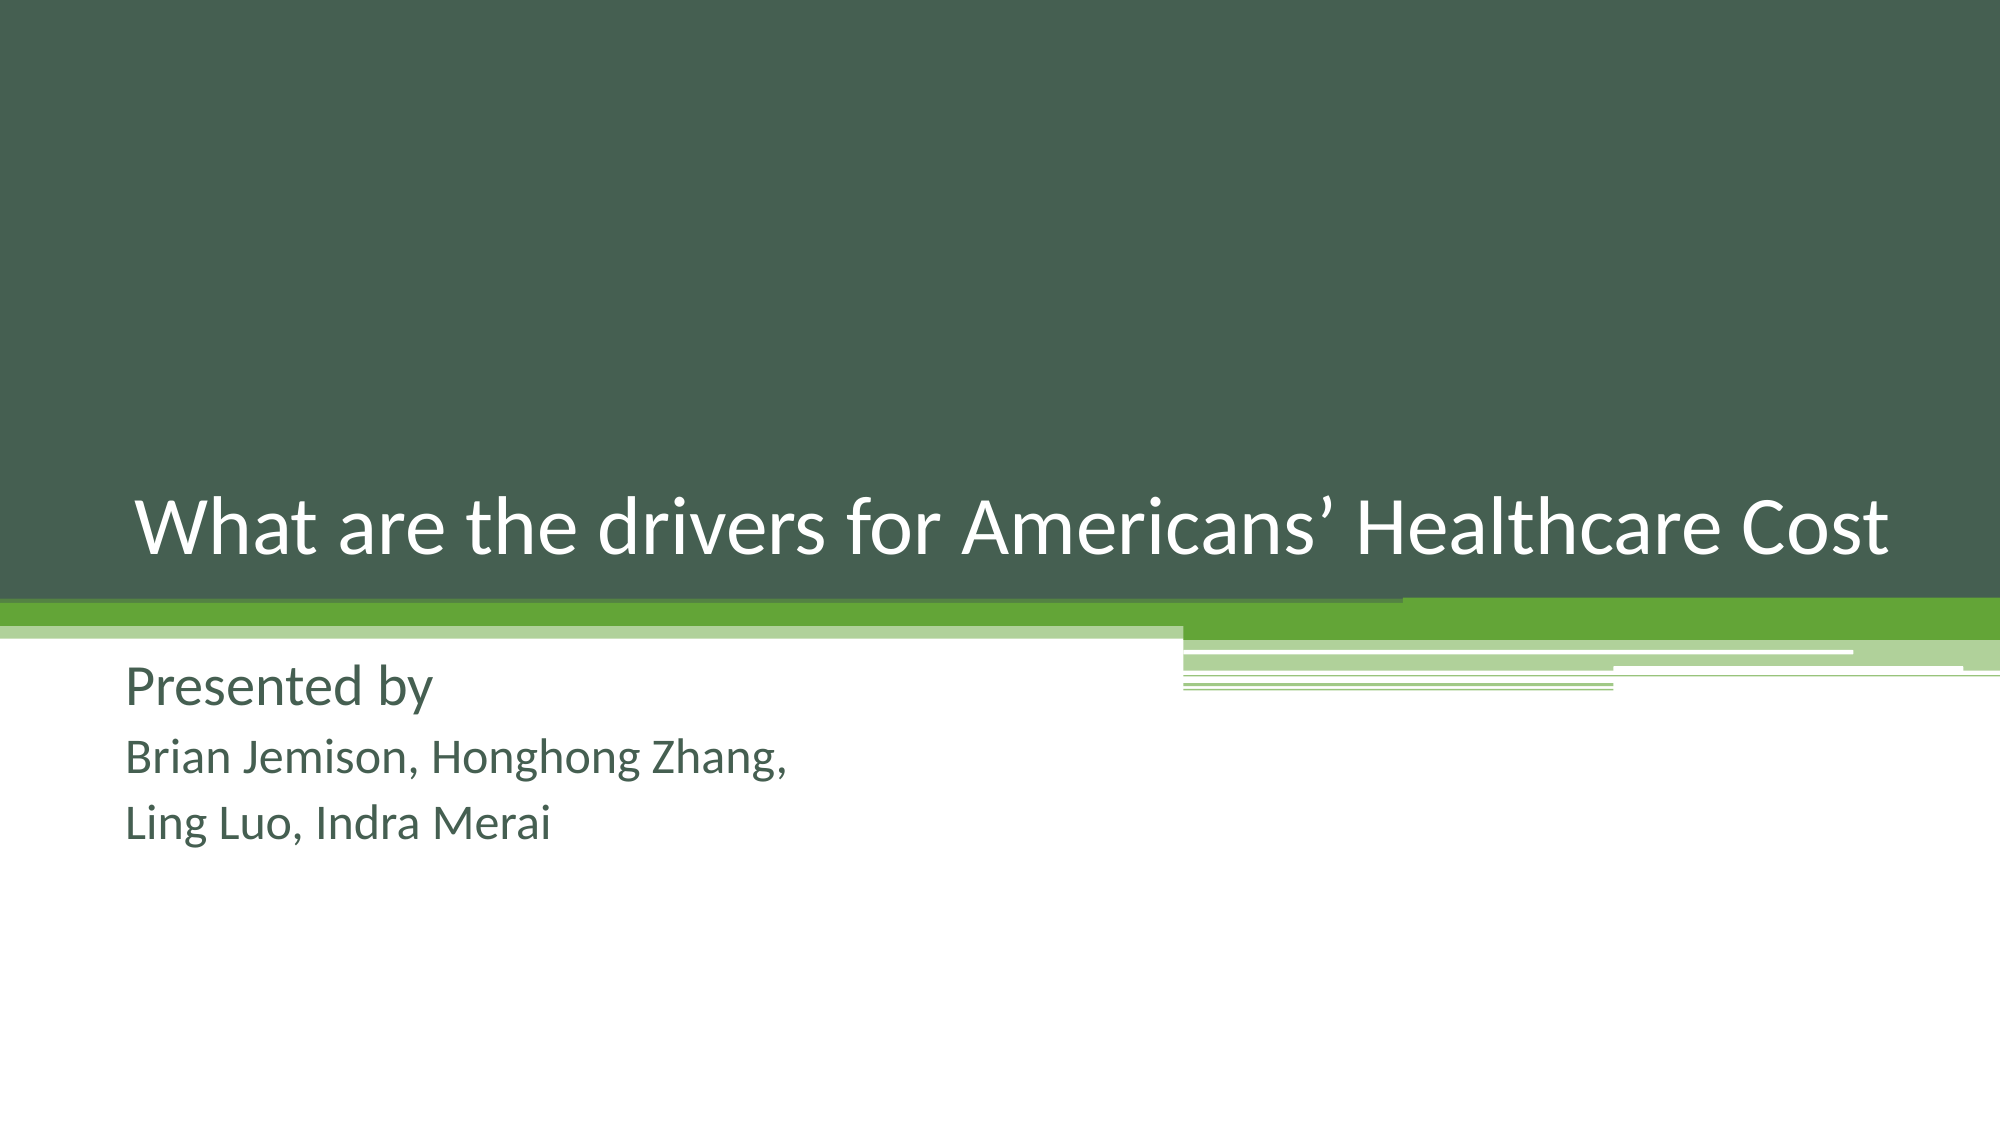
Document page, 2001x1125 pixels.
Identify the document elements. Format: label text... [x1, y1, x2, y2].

subtitle Presented by Brian Jemison, Honghong Zhang, Ling Luo, Indra Merai [99, 639, 1184, 928]
title What are the drivers for Americans’ Healthcare Cost [119, 445, 1952, 579]
